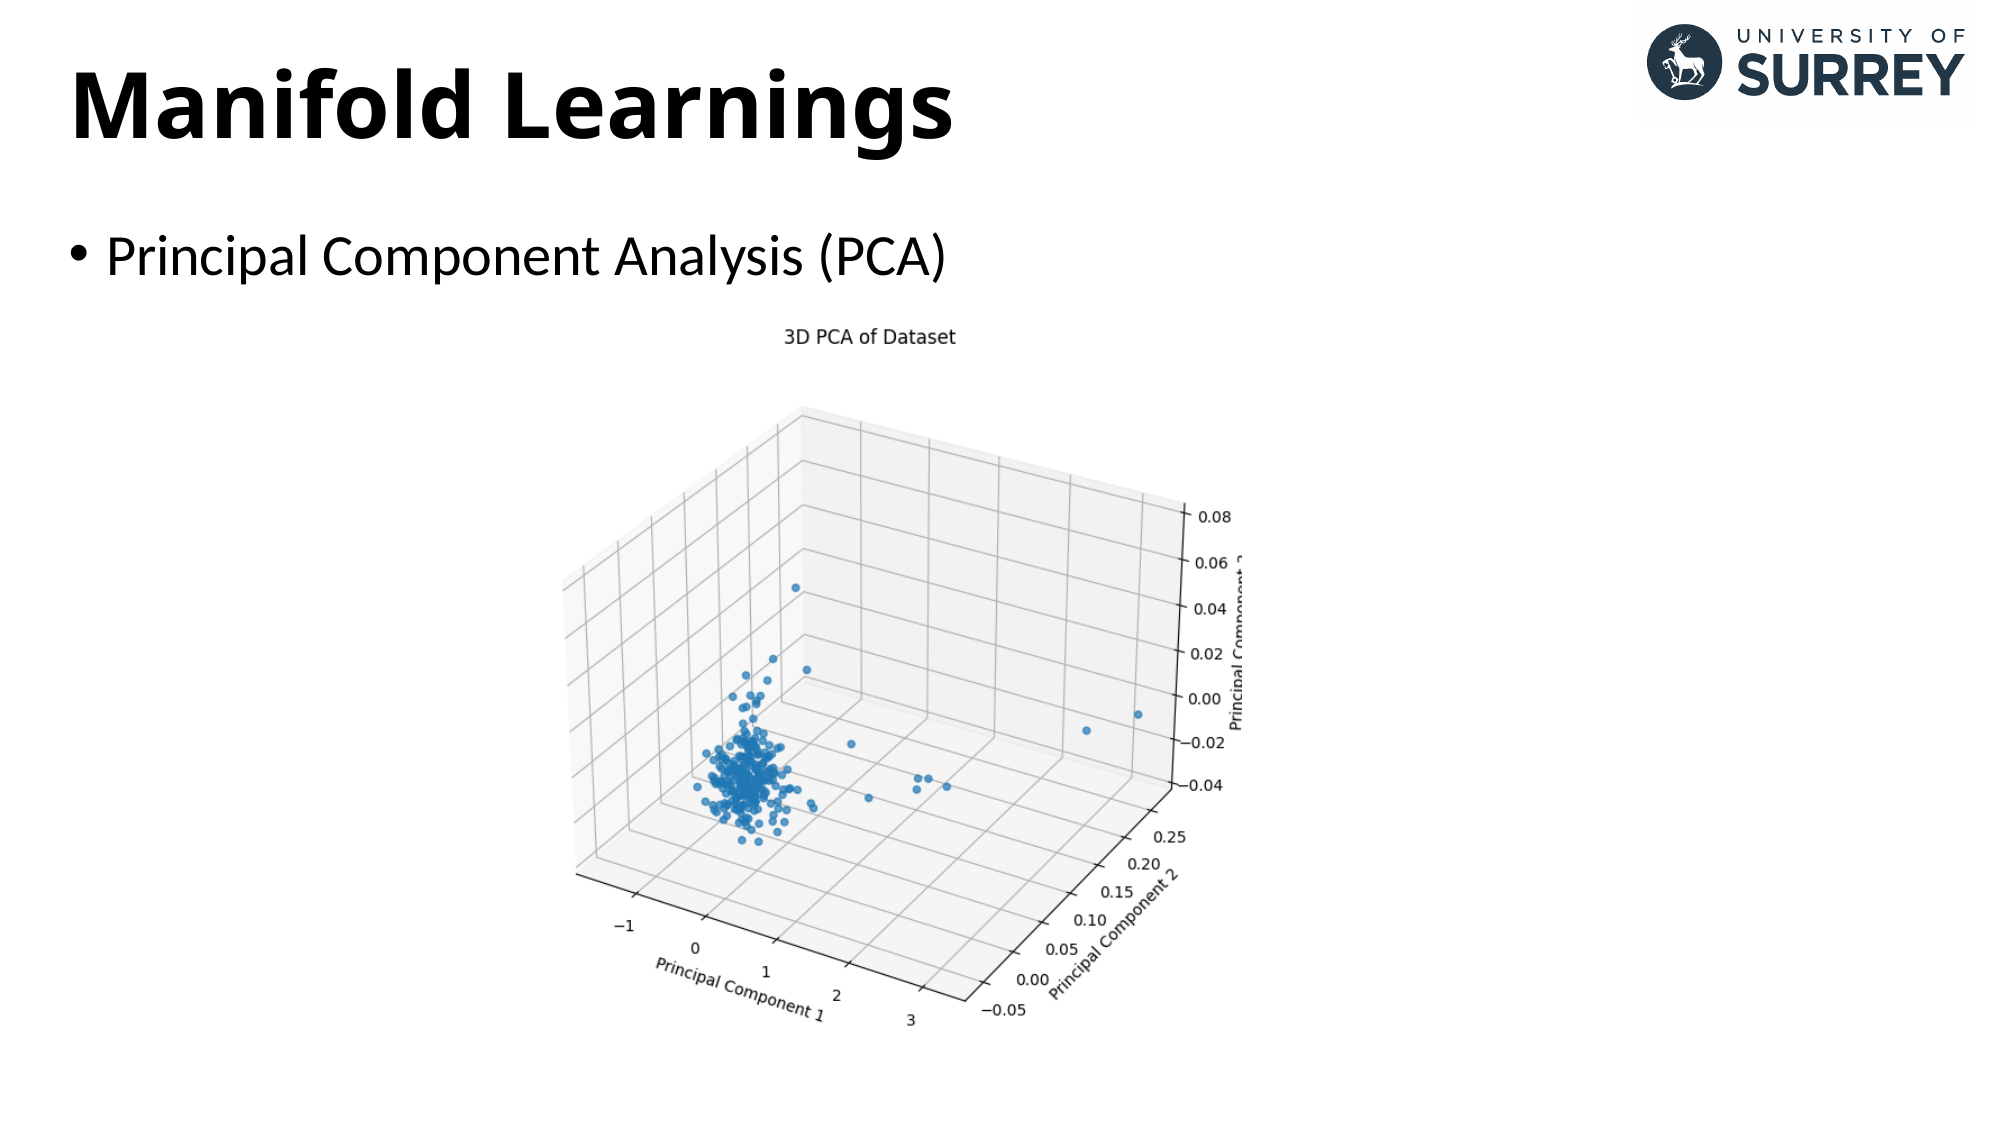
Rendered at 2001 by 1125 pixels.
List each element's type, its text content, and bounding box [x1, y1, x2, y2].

list Principal Component Analysis (PCA) [53, 217, 1779, 932]
title Manifold Learnings [53, 0, 1779, 217]
picture [1779, 0, 1974, 125]
picture [513, 317, 1242, 1056]
